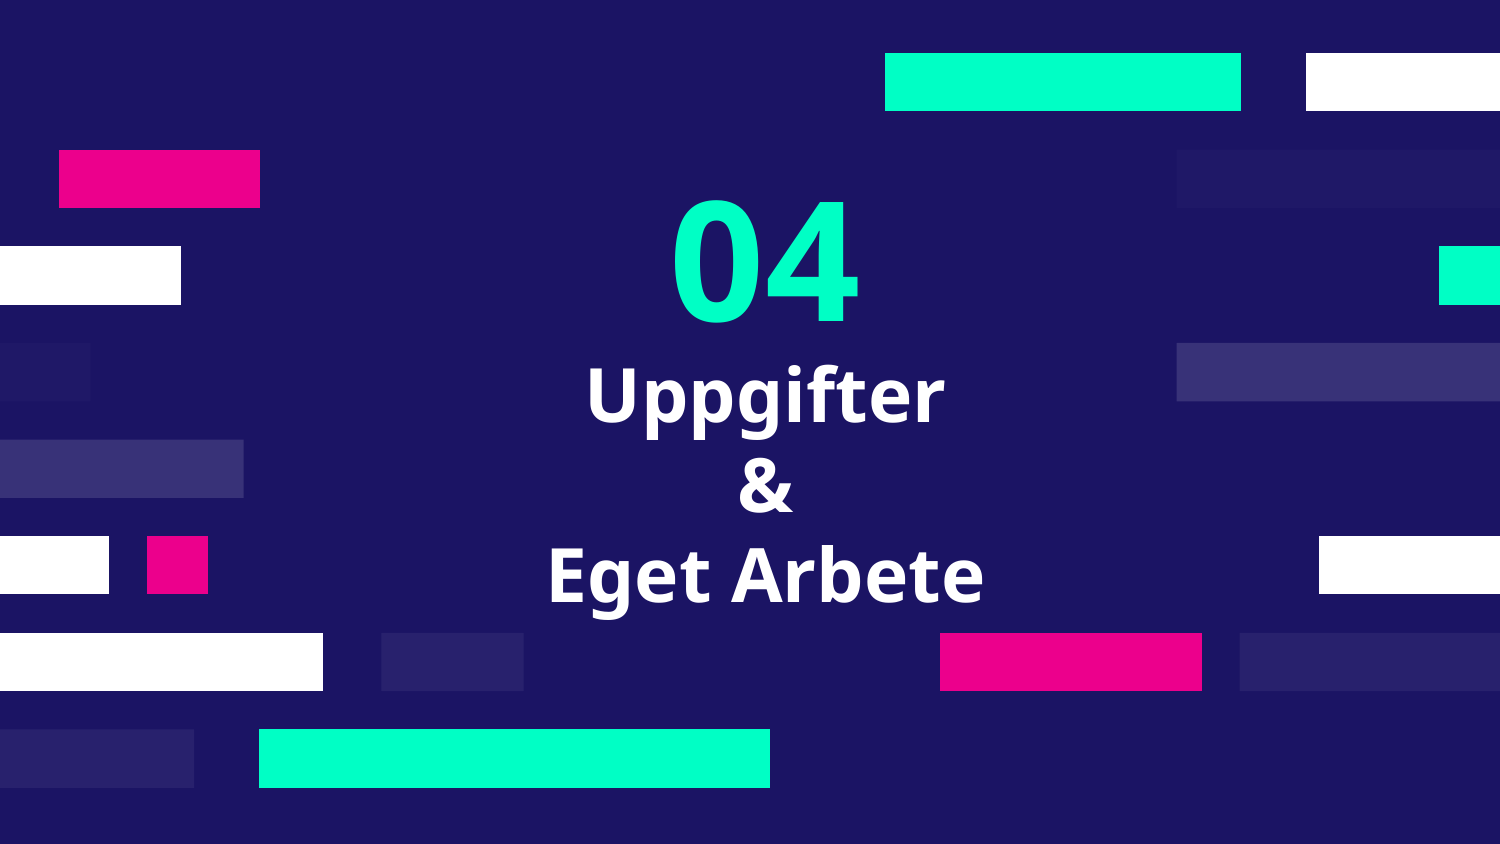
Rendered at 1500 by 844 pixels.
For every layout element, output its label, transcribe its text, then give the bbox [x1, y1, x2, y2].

title Uppgifter & Eget Arbete [74, 445, 1457, 519]
title 04 [74, 274, 1457, 355]
